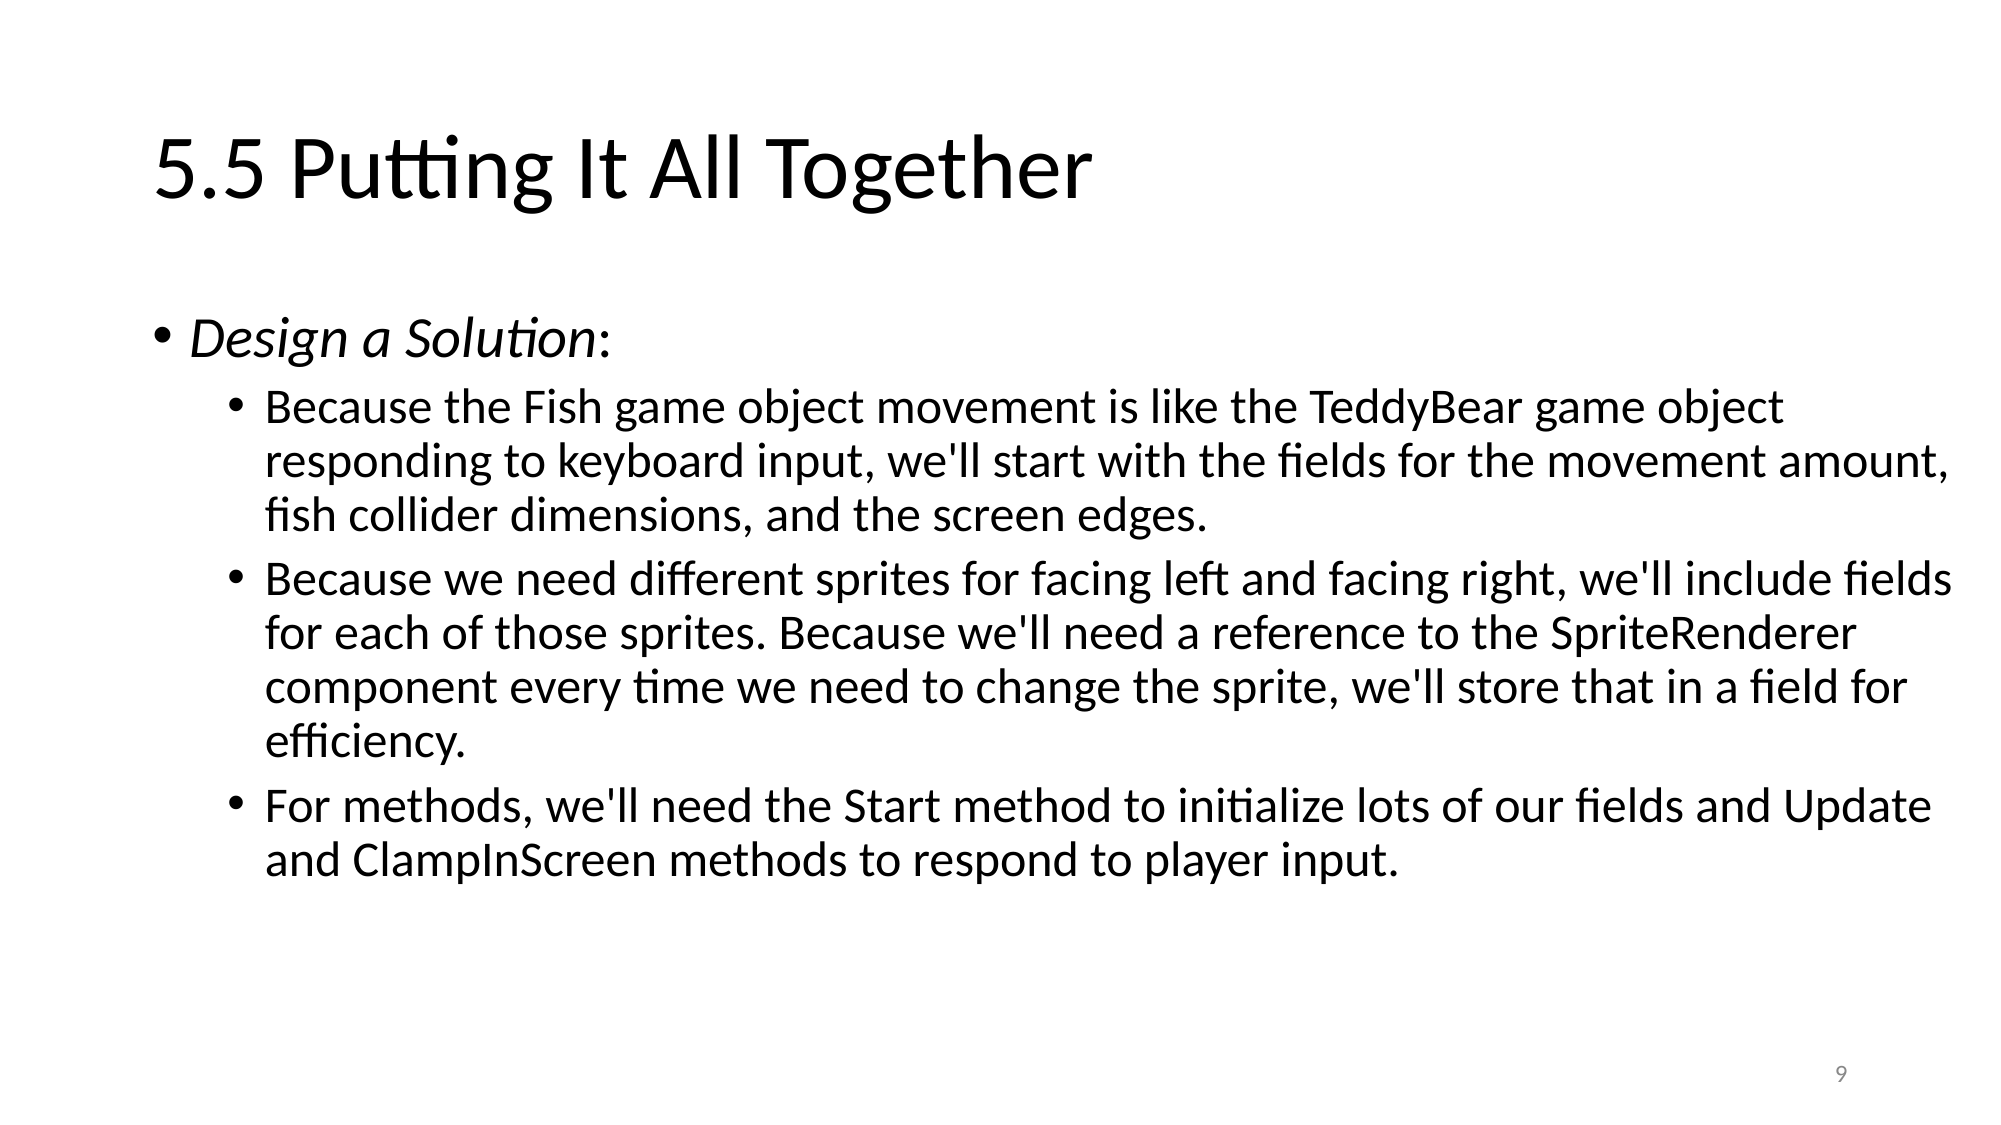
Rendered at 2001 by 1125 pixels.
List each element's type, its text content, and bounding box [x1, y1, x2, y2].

list Design a Solution: Because the Fish game object movement is like the TeddyBear game object responding to keyboard input, we'll start with the fields for the movement amount, fish collider dimensions, and the screen edges. Because we need different sprites for facing left and facing right, we'll include fields for each of those sprites. Because we'll need a reference to the SpriteRenderer component every time we need to change the sprite, we'll store that in a field for efficiency. For methods, we'll need the Start method to initialize lots of our fields and Update and ClampInScreen methods to respond to player input. [137, 299, 1971, 1103]
title 5.5 Putting It All Together [137, 59, 1863, 278]
slide_number 9 [1412, 1042, 1863, 1103]
